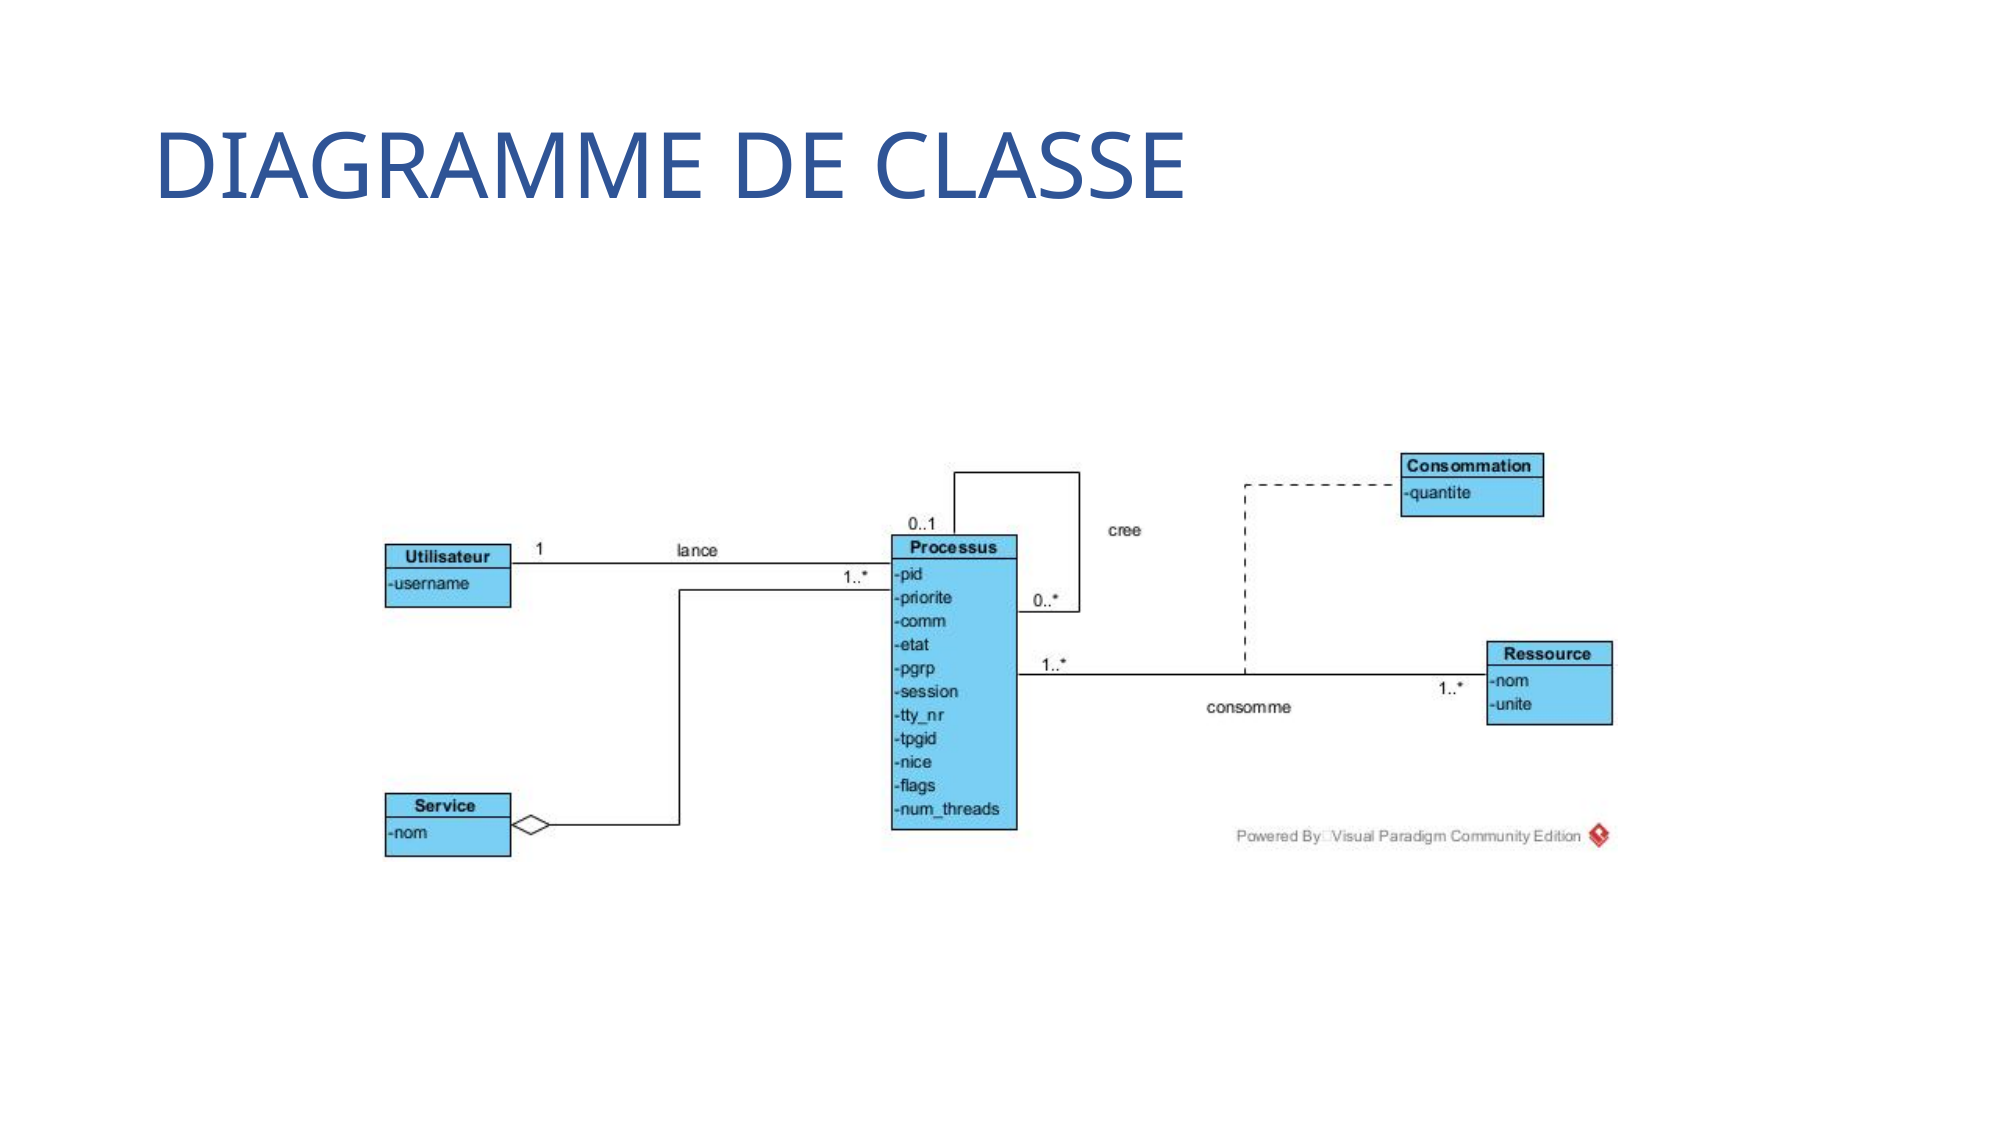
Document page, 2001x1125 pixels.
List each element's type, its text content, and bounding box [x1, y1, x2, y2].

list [381, 450, 1618, 862]
title DIAGRAMME DE CLASSE [137, 59, 1863, 278]
